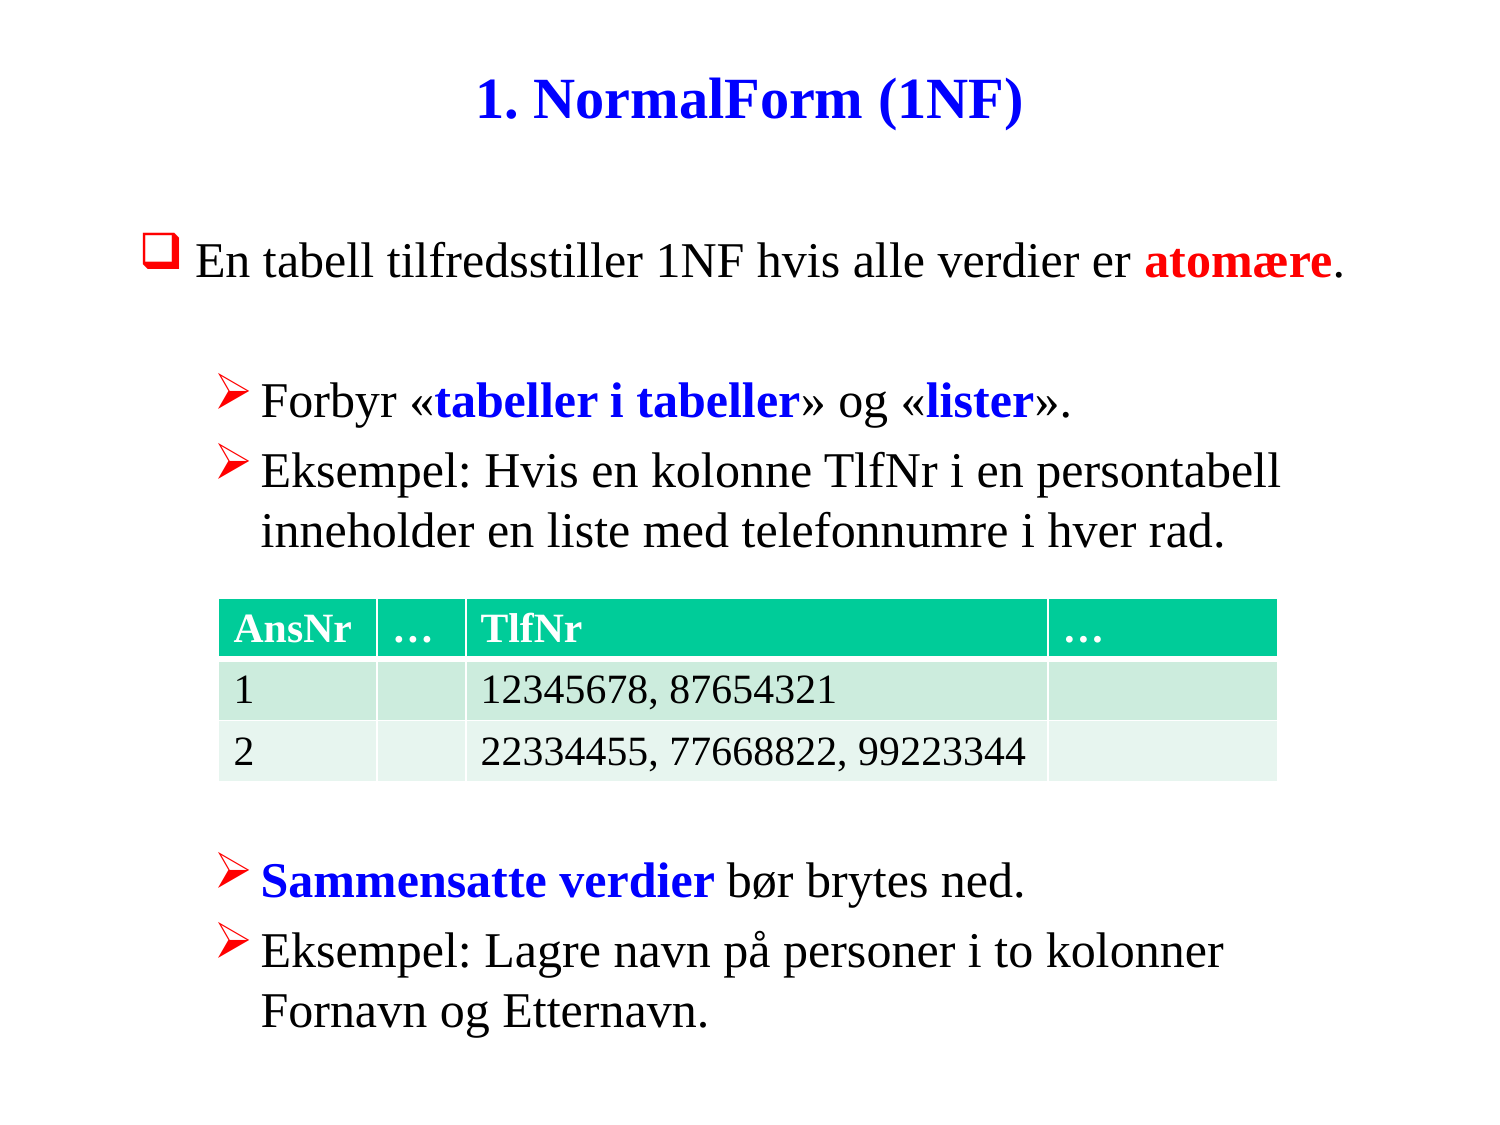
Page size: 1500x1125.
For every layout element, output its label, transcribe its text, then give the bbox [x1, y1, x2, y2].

table_header … [1049, 599, 1277, 656]
table_cell [378, 662, 465, 720]
table_cell [1049, 662, 1277, 720]
table_header AnsNr [219, 599, 376, 656]
table_cell [378, 721, 465, 781]
table_header … [378, 599, 465, 656]
table_cell 22334455, 77668822, 99223344 [467, 721, 1047, 781]
table_cell 1 [219, 662, 376, 720]
table_header TlfNr [467, 599, 1047, 656]
table_cell 12345678, 87654321 [467, 662, 1047, 720]
title 1. NormalForm (1NF) [112, 46, 1388, 144]
table_cell [1049, 721, 1277, 781]
text_box En tabell tilfredsstiller 1NF hvis alle verdier er atomære. Forbyr «tabeller i tabeller» og «lister». Eksempel: Hvis en kolonne TlfNr i en persontabell inneholder en liste med telefonnumre i hver rad. Sammensatte verdier bør brytes ned. Eksempel: Lagre navn på personer i to kolonner Fornavn og Etternavn. [123, 219, 1388, 1012]
table_cell 2 [219, 721, 376, 781]
